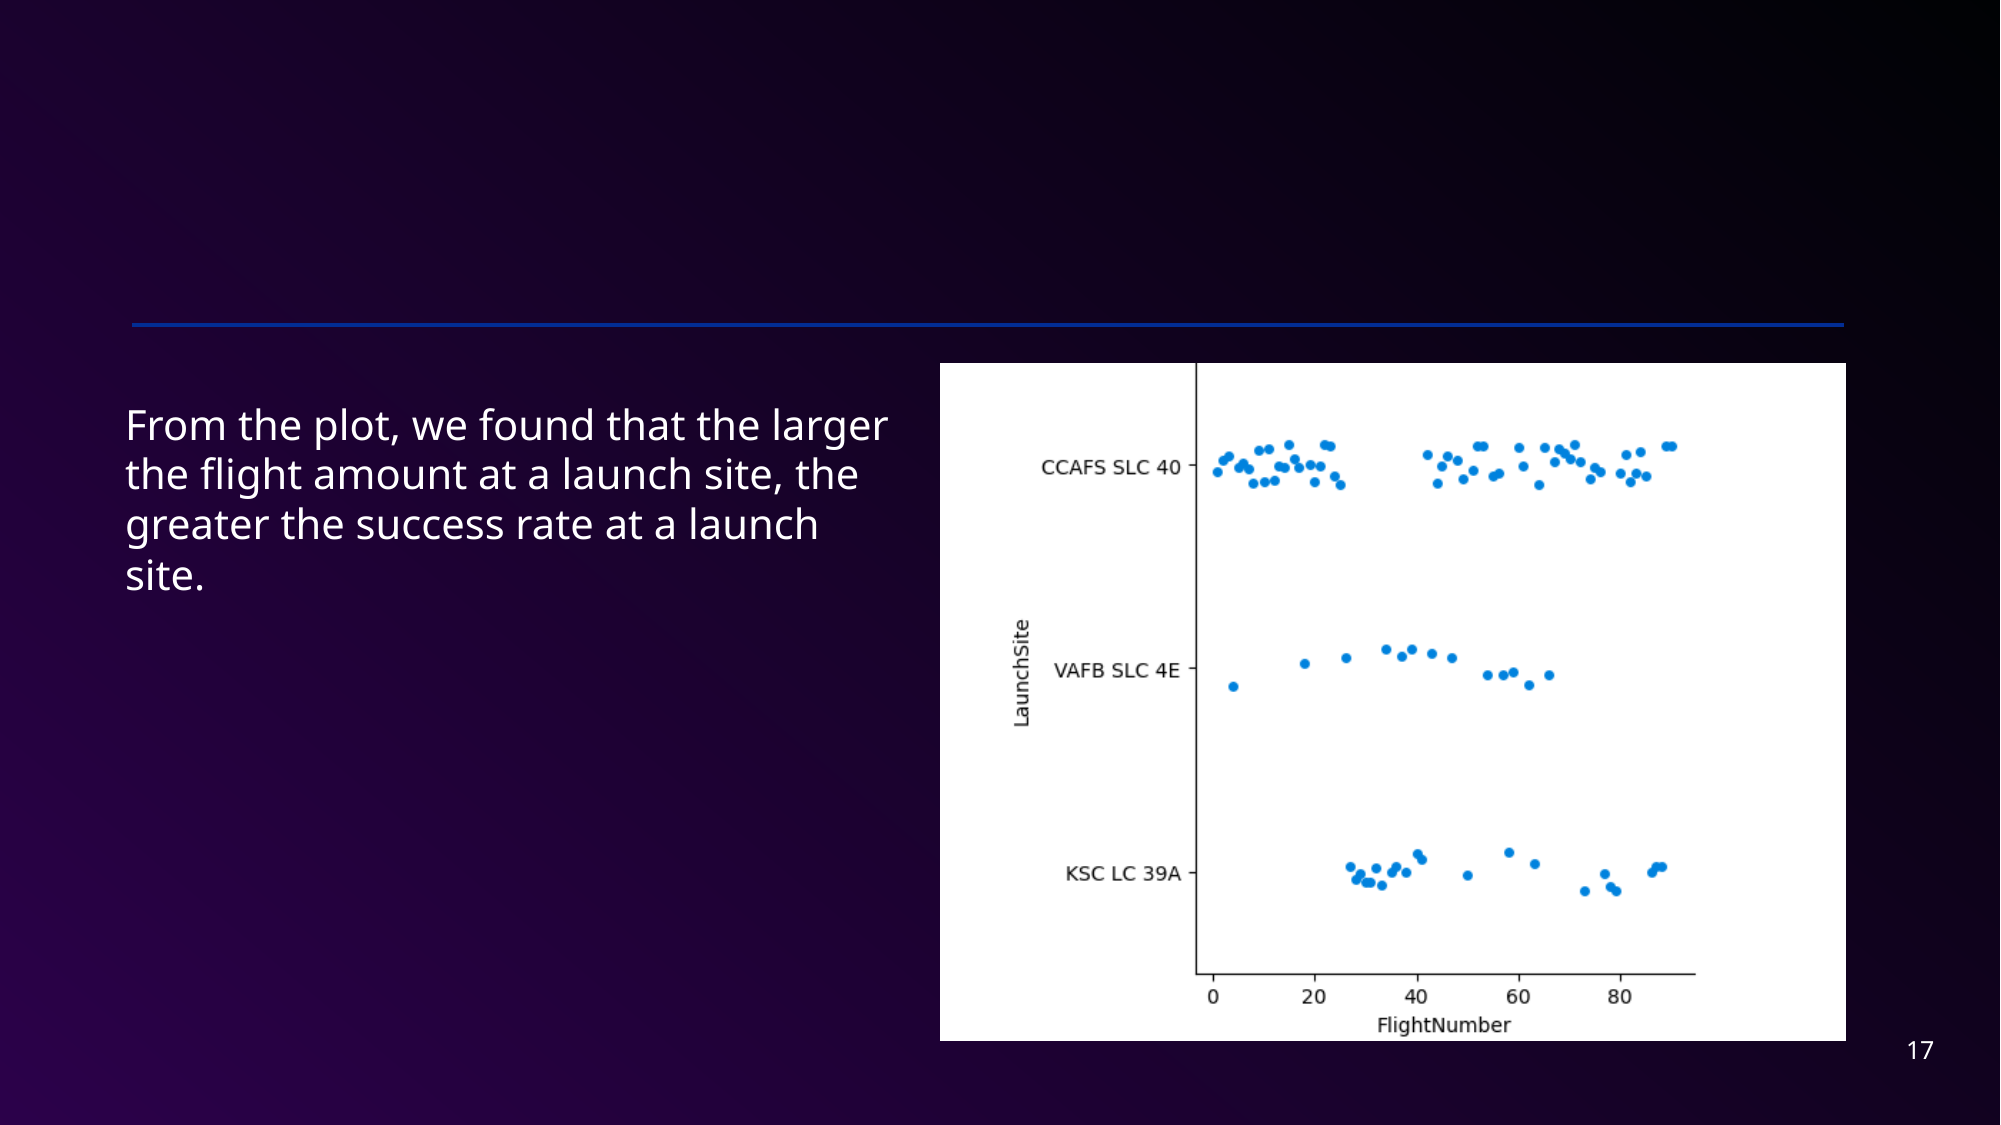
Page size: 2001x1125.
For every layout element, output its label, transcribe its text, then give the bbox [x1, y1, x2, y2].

text_box From the plot, we found that the larger the flight amount at a launch site, the greater the success rate at a launch site. [110, 390, 919, 606]
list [939, 363, 1846, 1041]
slide_number 17 [1499, 1021, 1950, 1082]
